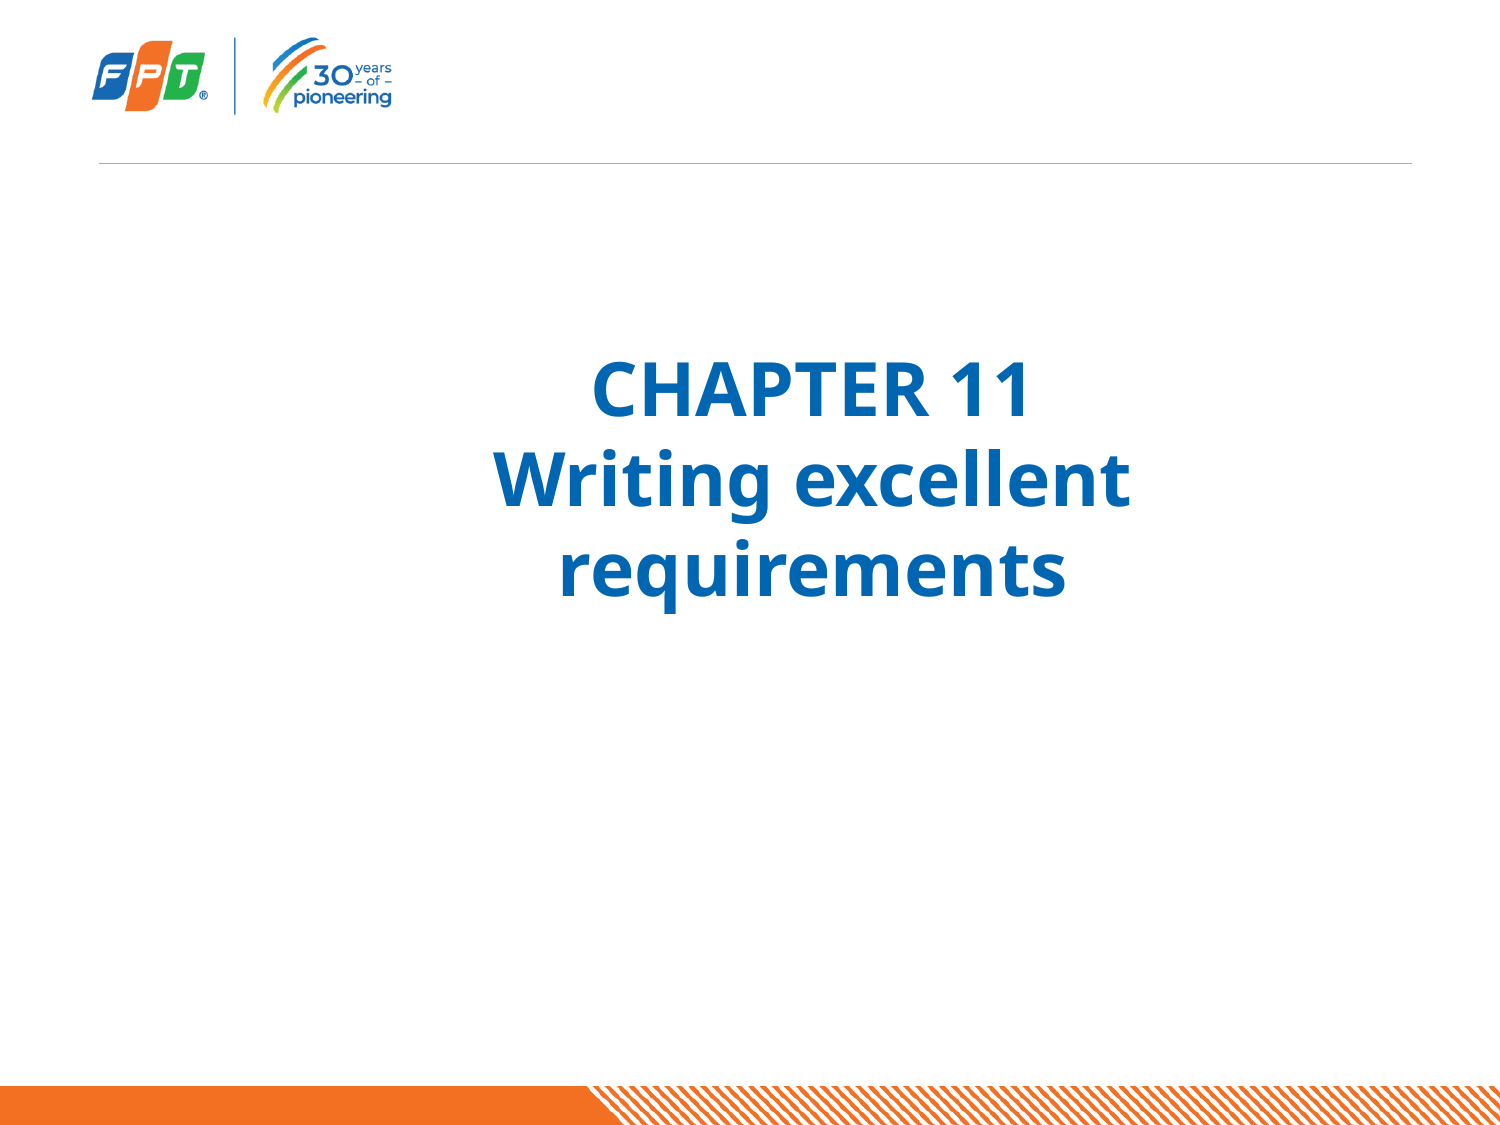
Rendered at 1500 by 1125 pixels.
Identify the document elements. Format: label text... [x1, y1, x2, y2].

picture [0, 1086, 1500, 1125]
picture [56, 6, 427, 146]
title CHAPTER 11 Writing excellent requirements [407, 521, 1220, 889]
